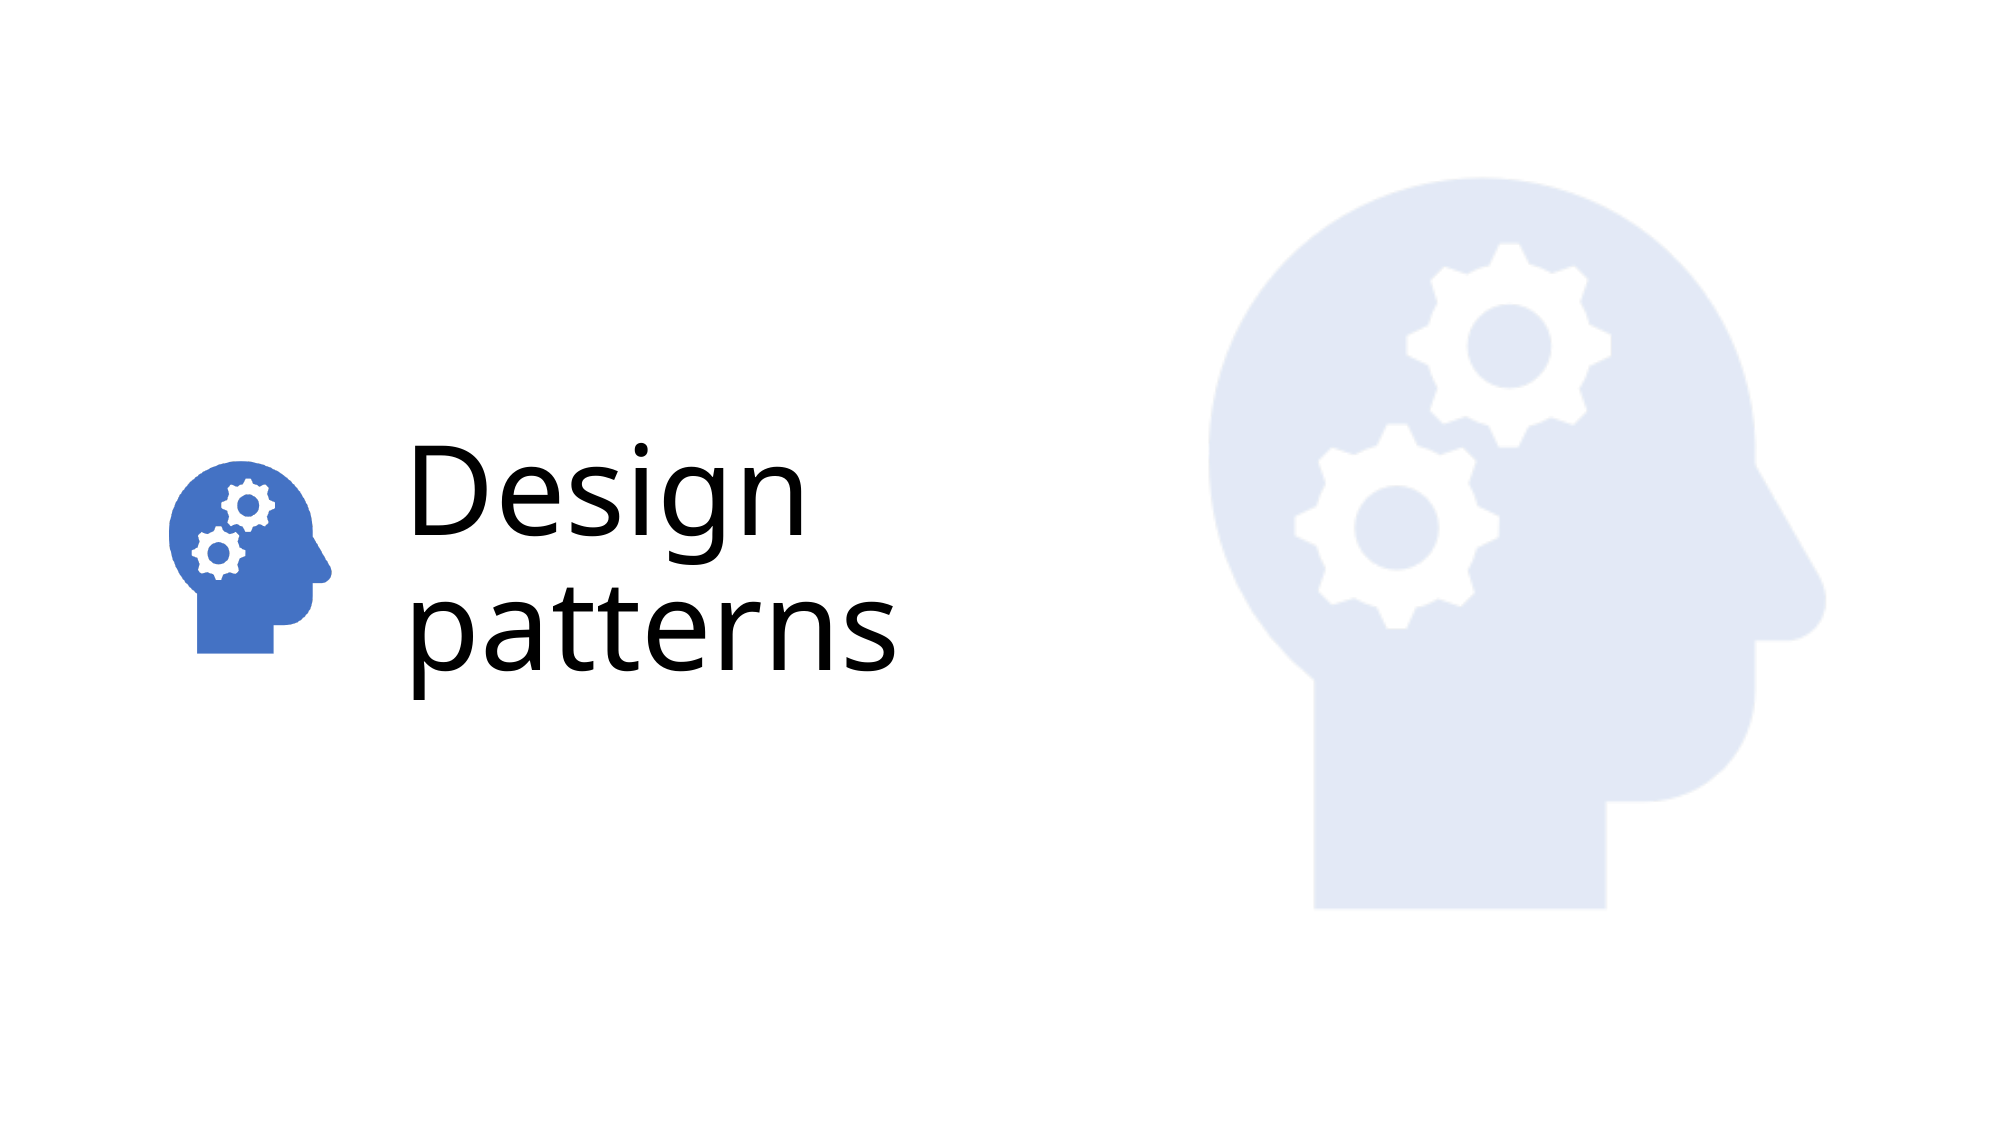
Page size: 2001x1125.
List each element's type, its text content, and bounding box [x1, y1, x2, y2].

picture [1089, 133, 1947, 992]
picture [137, 449, 363, 675]
title Design patterns [388, 358, 1089, 767]
